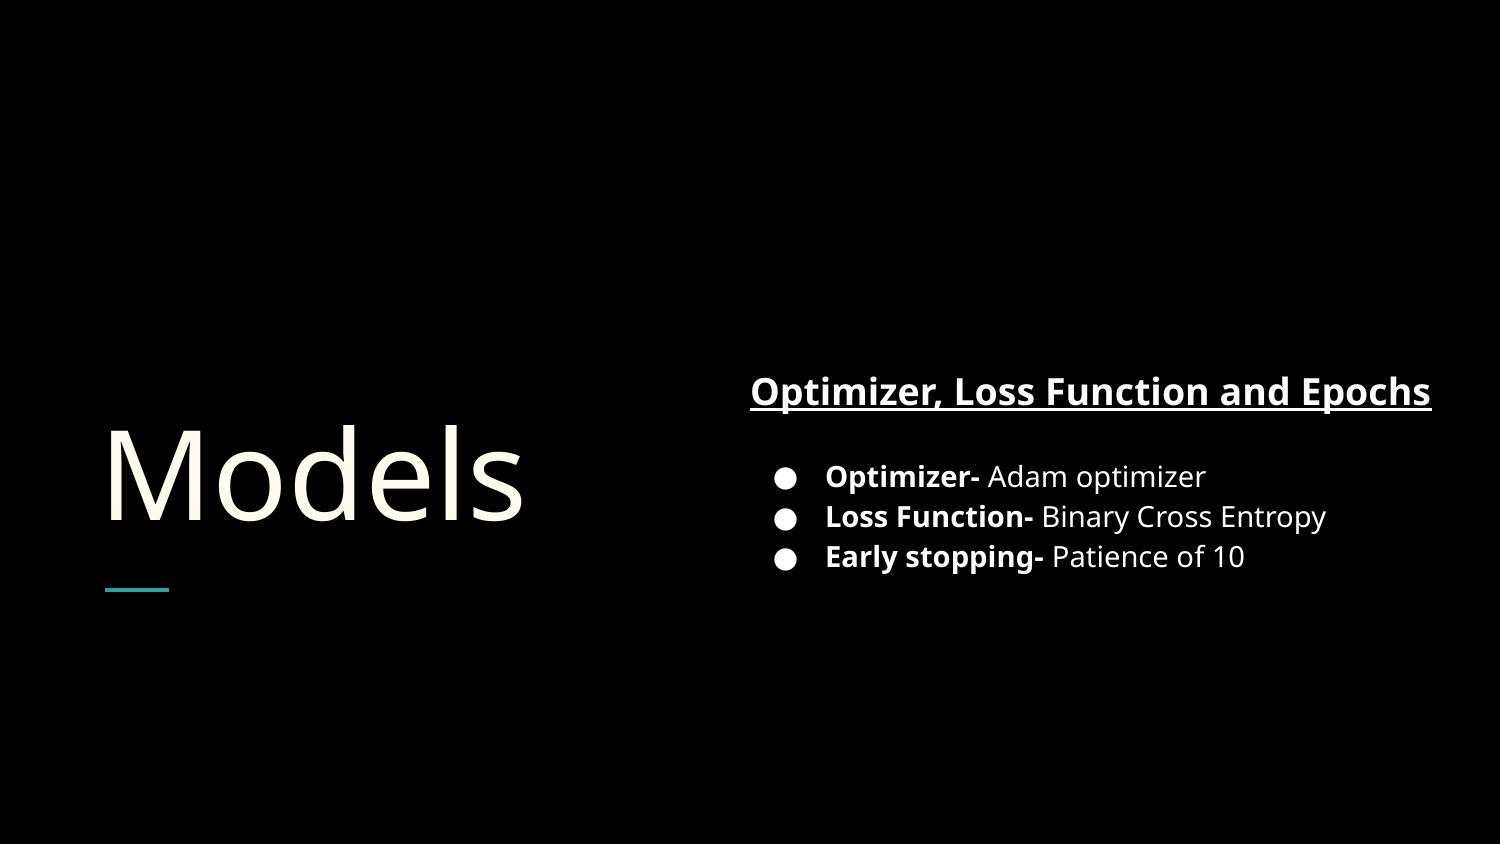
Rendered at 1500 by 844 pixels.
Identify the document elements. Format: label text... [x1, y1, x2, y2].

text_box Optimizer, Loss Function and Epochs Optimizer- Adam optimizer Loss Function- Binary Cross Entropy Early stopping- Patience of 10 [735, 346, 1449, 589]
title Models [84, 310, 643, 561]
